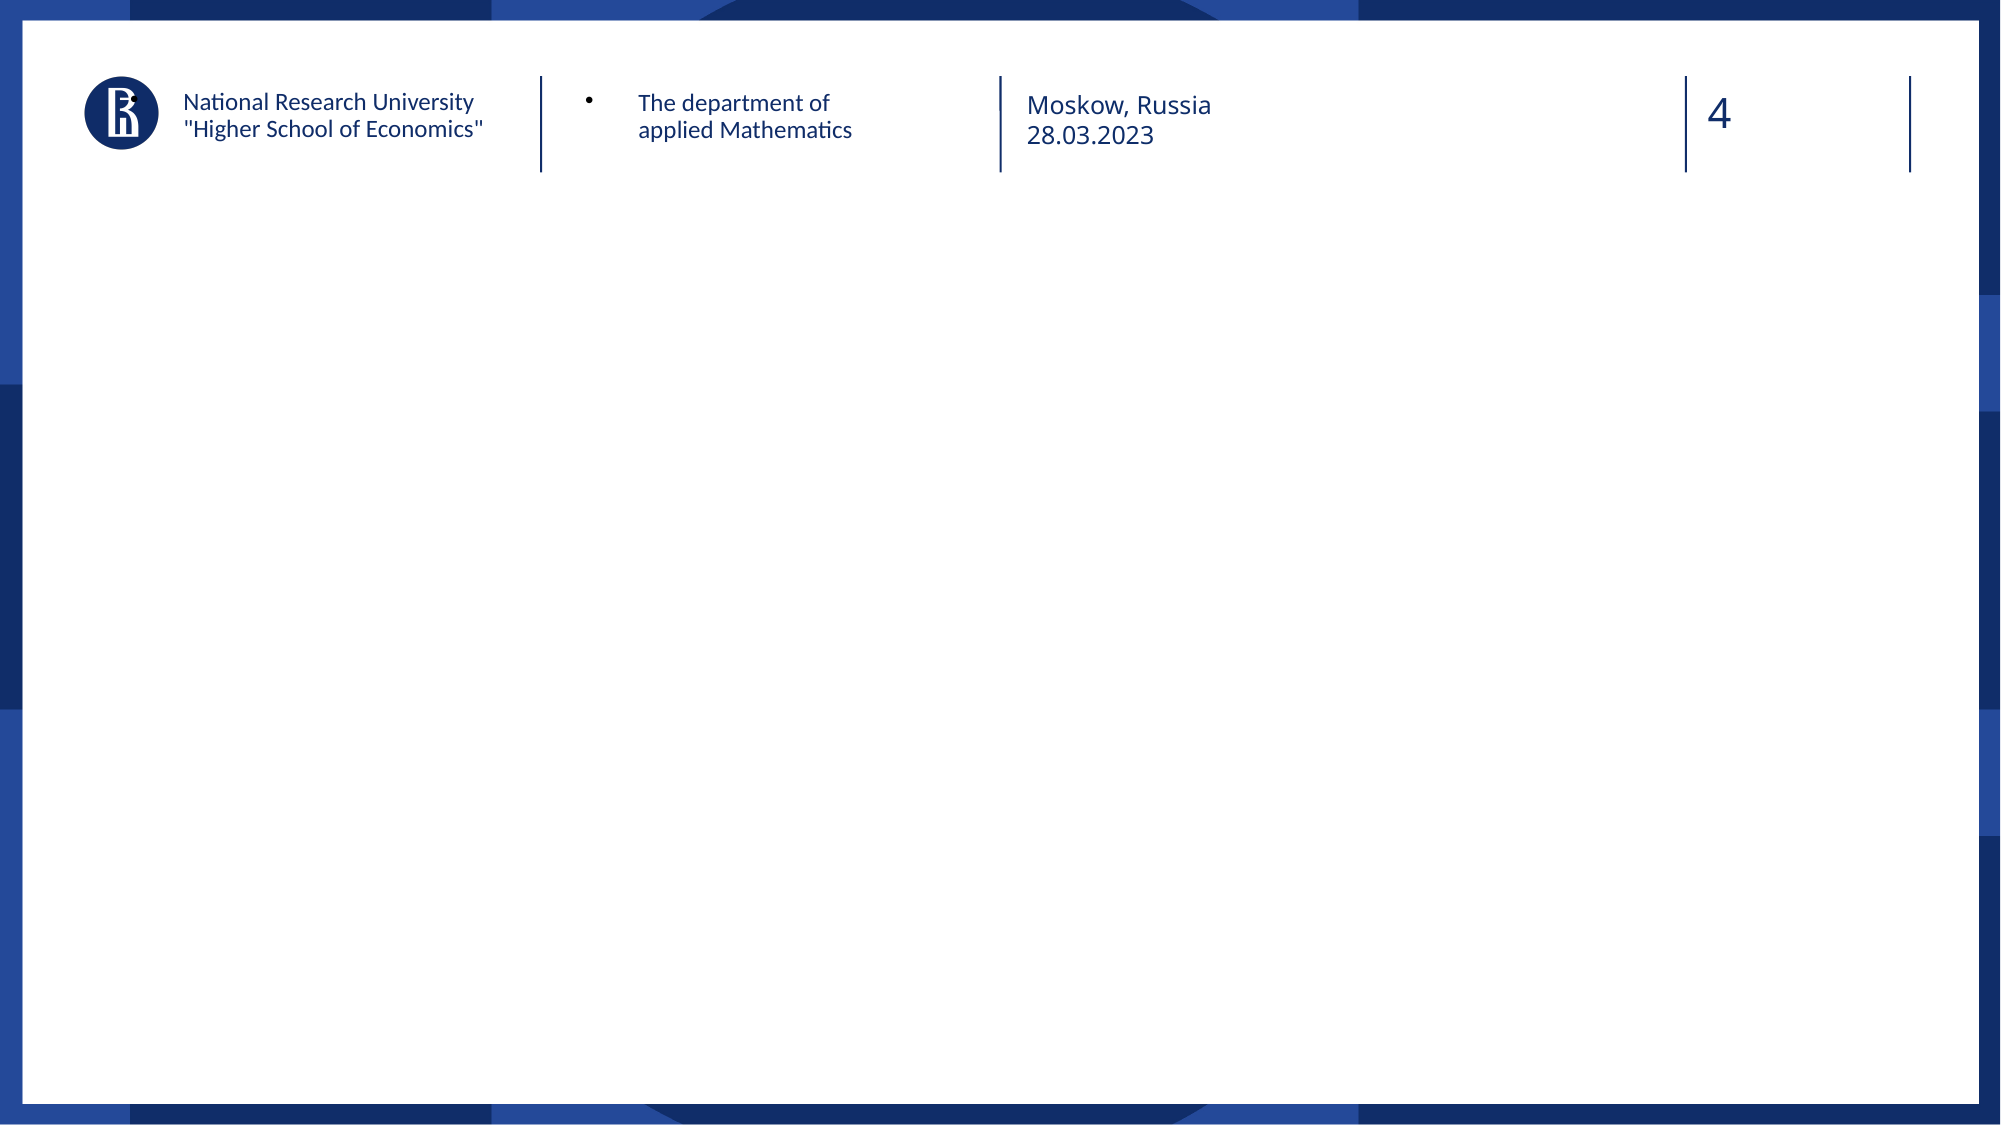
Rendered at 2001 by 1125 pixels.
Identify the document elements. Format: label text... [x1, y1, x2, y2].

list Moskow, Russia 28.03.2023 [1026, 90, 1367, 157]
list National Research University "Higher School of Economics" [112, 88, 500, 157]
picture [0, 0, 2001, 1125]
list The department of applied Mathematics [567, 90, 907, 157]
